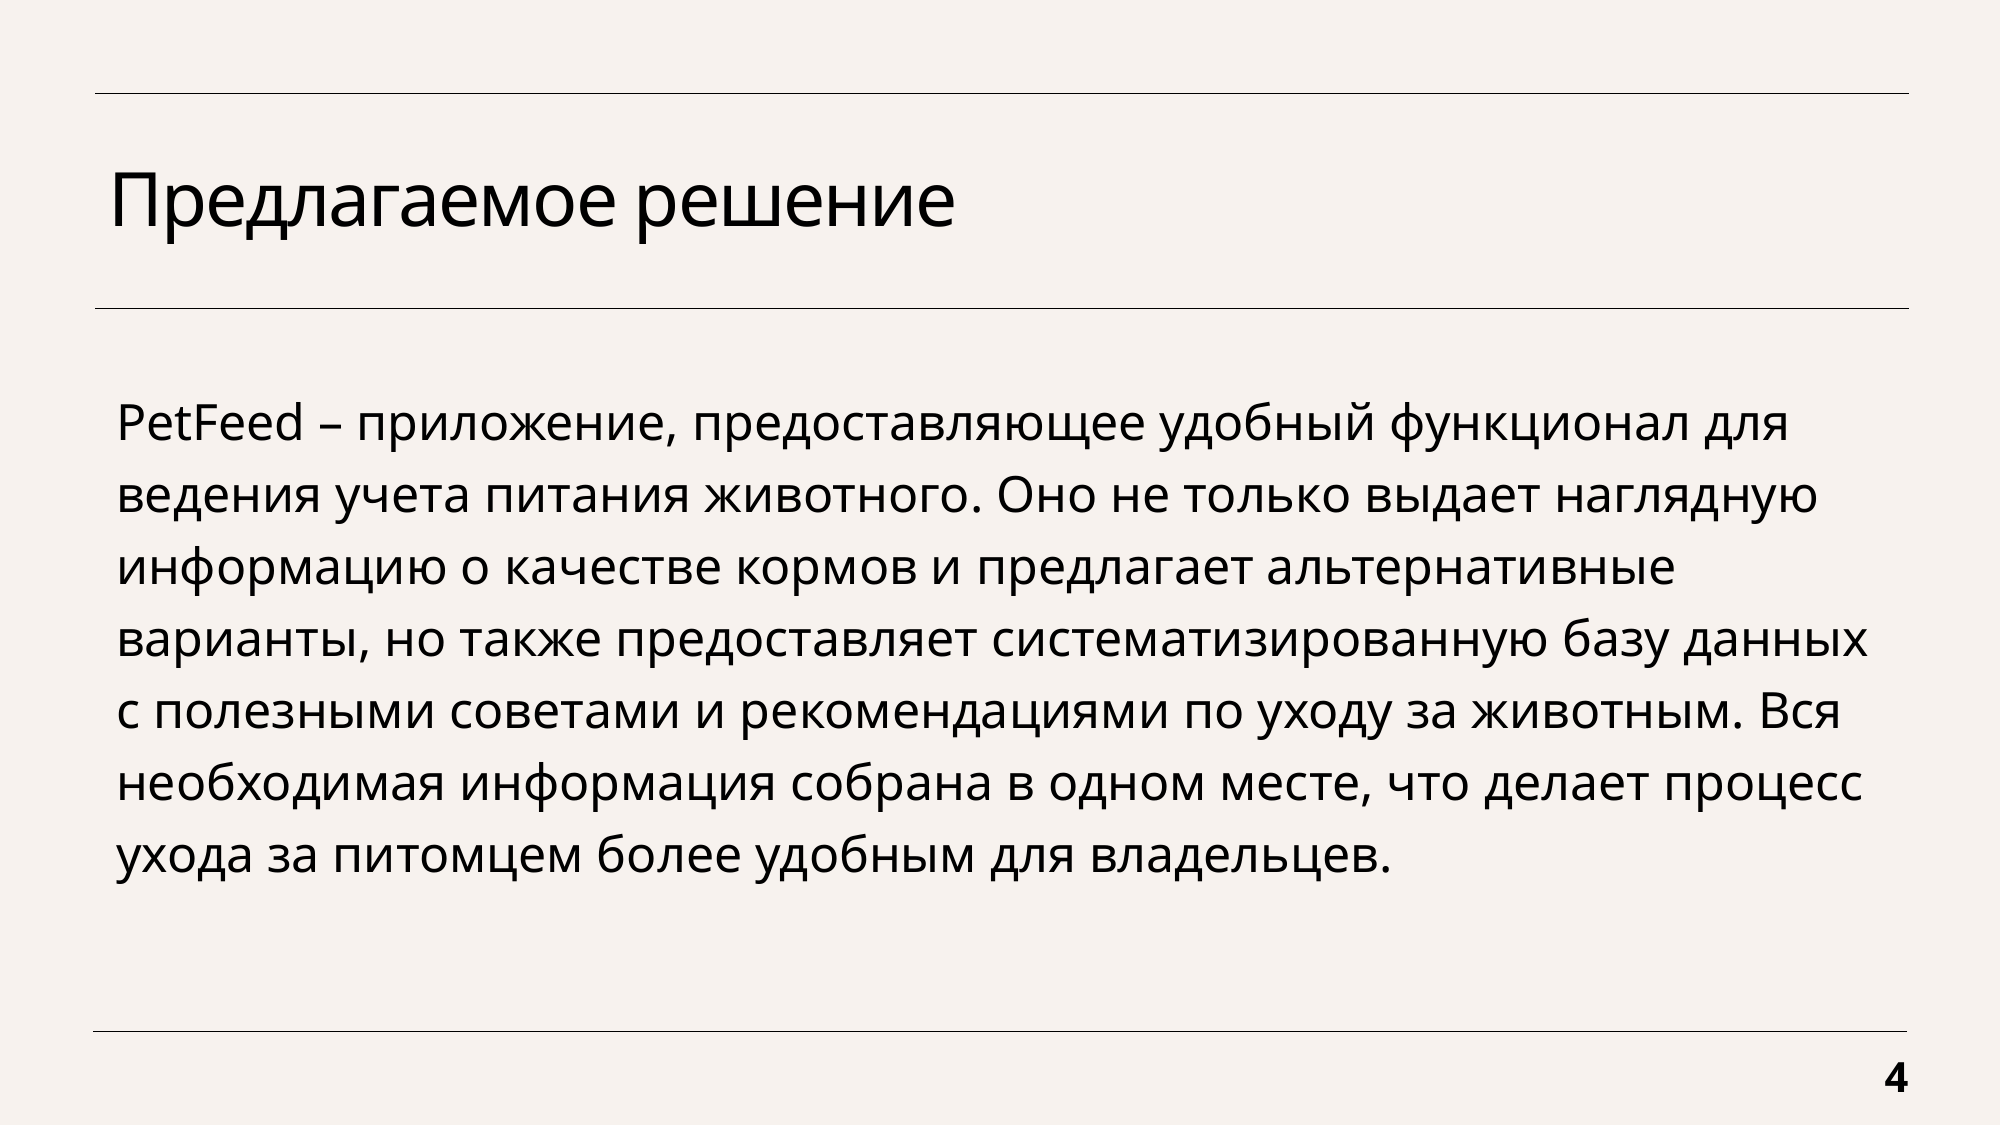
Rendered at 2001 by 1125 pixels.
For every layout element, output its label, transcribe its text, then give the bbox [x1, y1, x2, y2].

slide_number 4 [1808, 1049, 1924, 1110]
title Предлагаемое решение [93, 113, 1907, 291]
list PetFeed – приложение, предоставляющее удобный функционал для ведения учета питания животного. Оно не только выдает наглядную информацию о качестве кормов и предлагает альтернативные варианты, но также предоставляет систематизированную базу данных с полезными советами и рекомендациями по уходу за животным. Вся необходимая информация собрана в одном месте, что делает процесс ухода за питомцем более удобным для владельцев. [100, 371, 1916, 1013]
